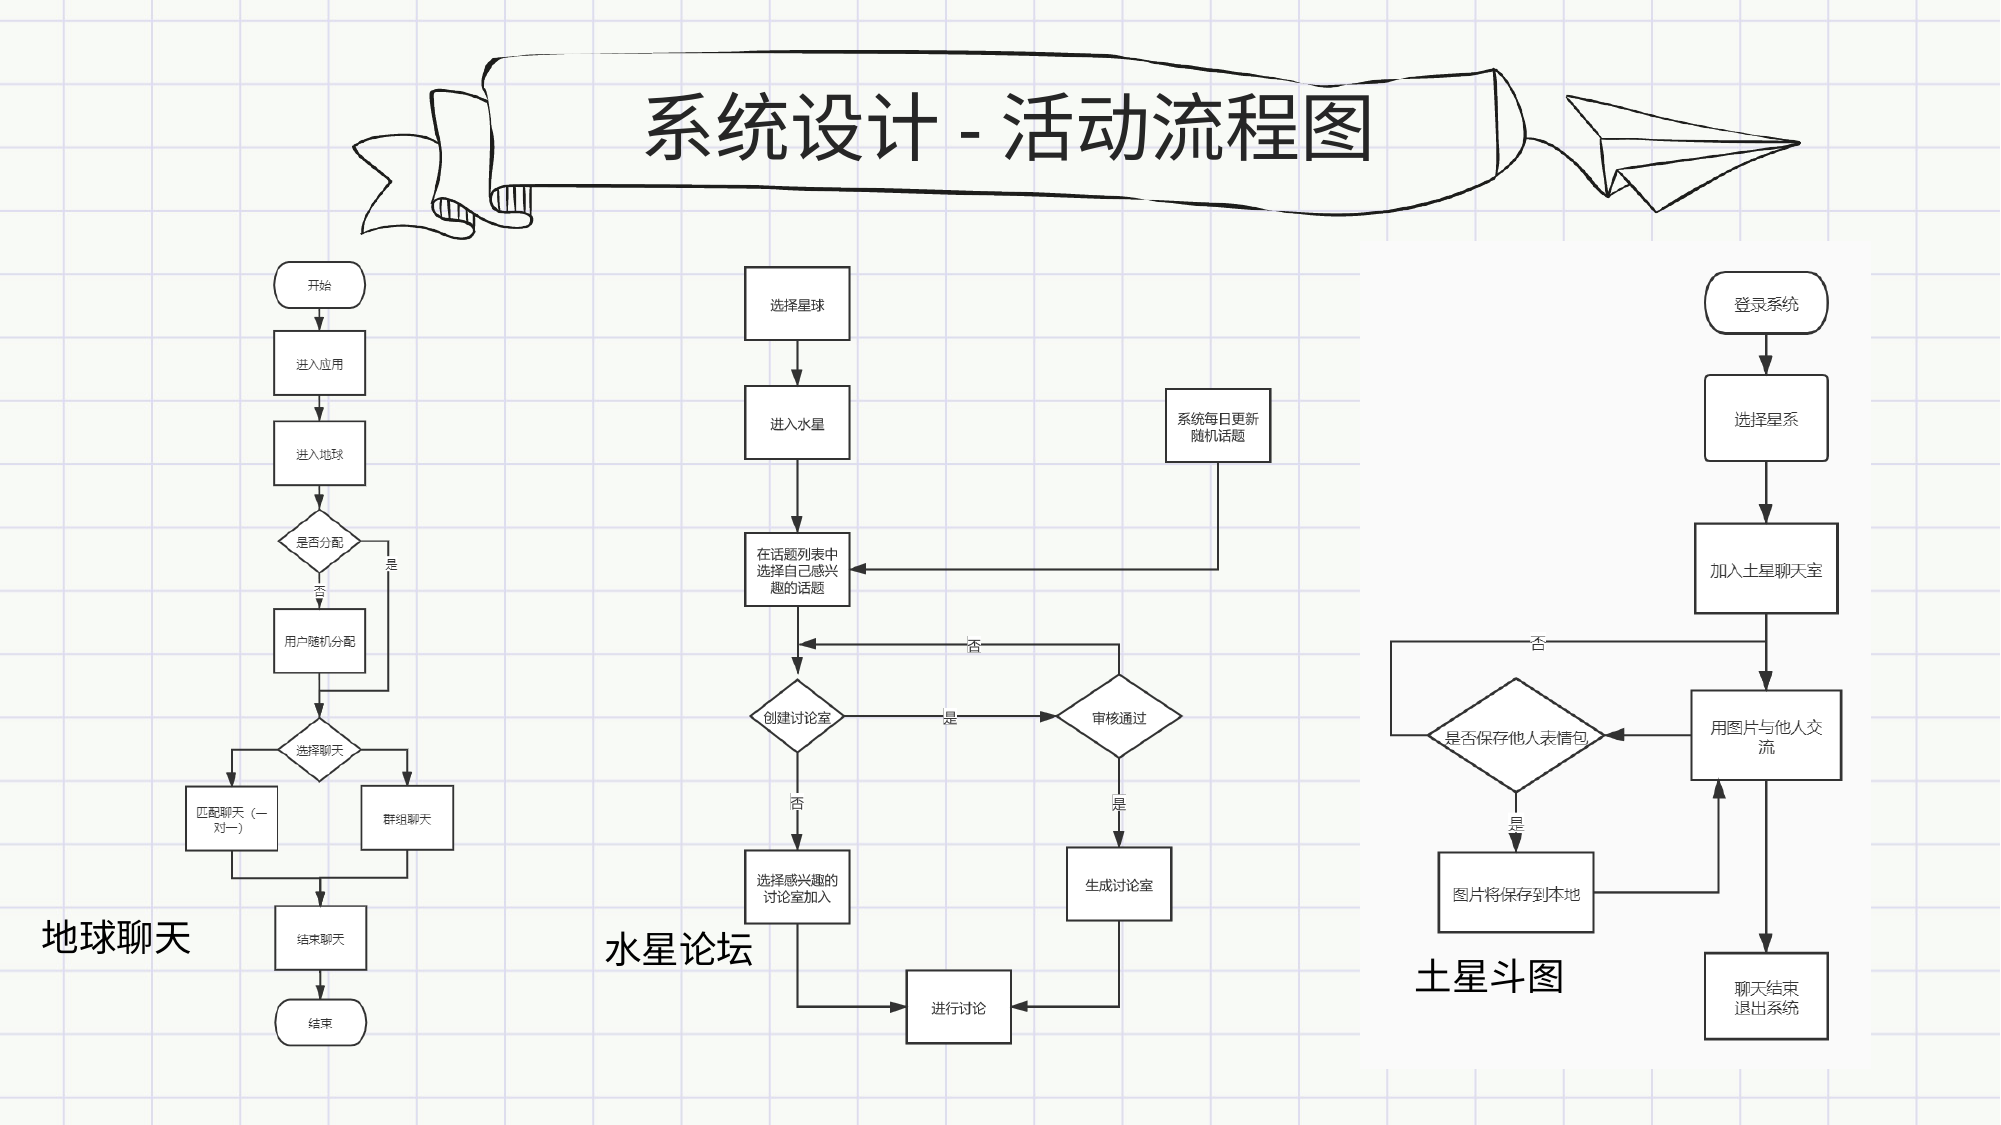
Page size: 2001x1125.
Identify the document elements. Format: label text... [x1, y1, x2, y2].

picture [719, 241, 1296, 1069]
text_box 水星论坛 [589, 918, 719, 979]
picture [1360, 241, 1871, 1069]
text_box 地球聊天 [26, 907, 163, 967]
picture [163, 50, 1801, 1067]
